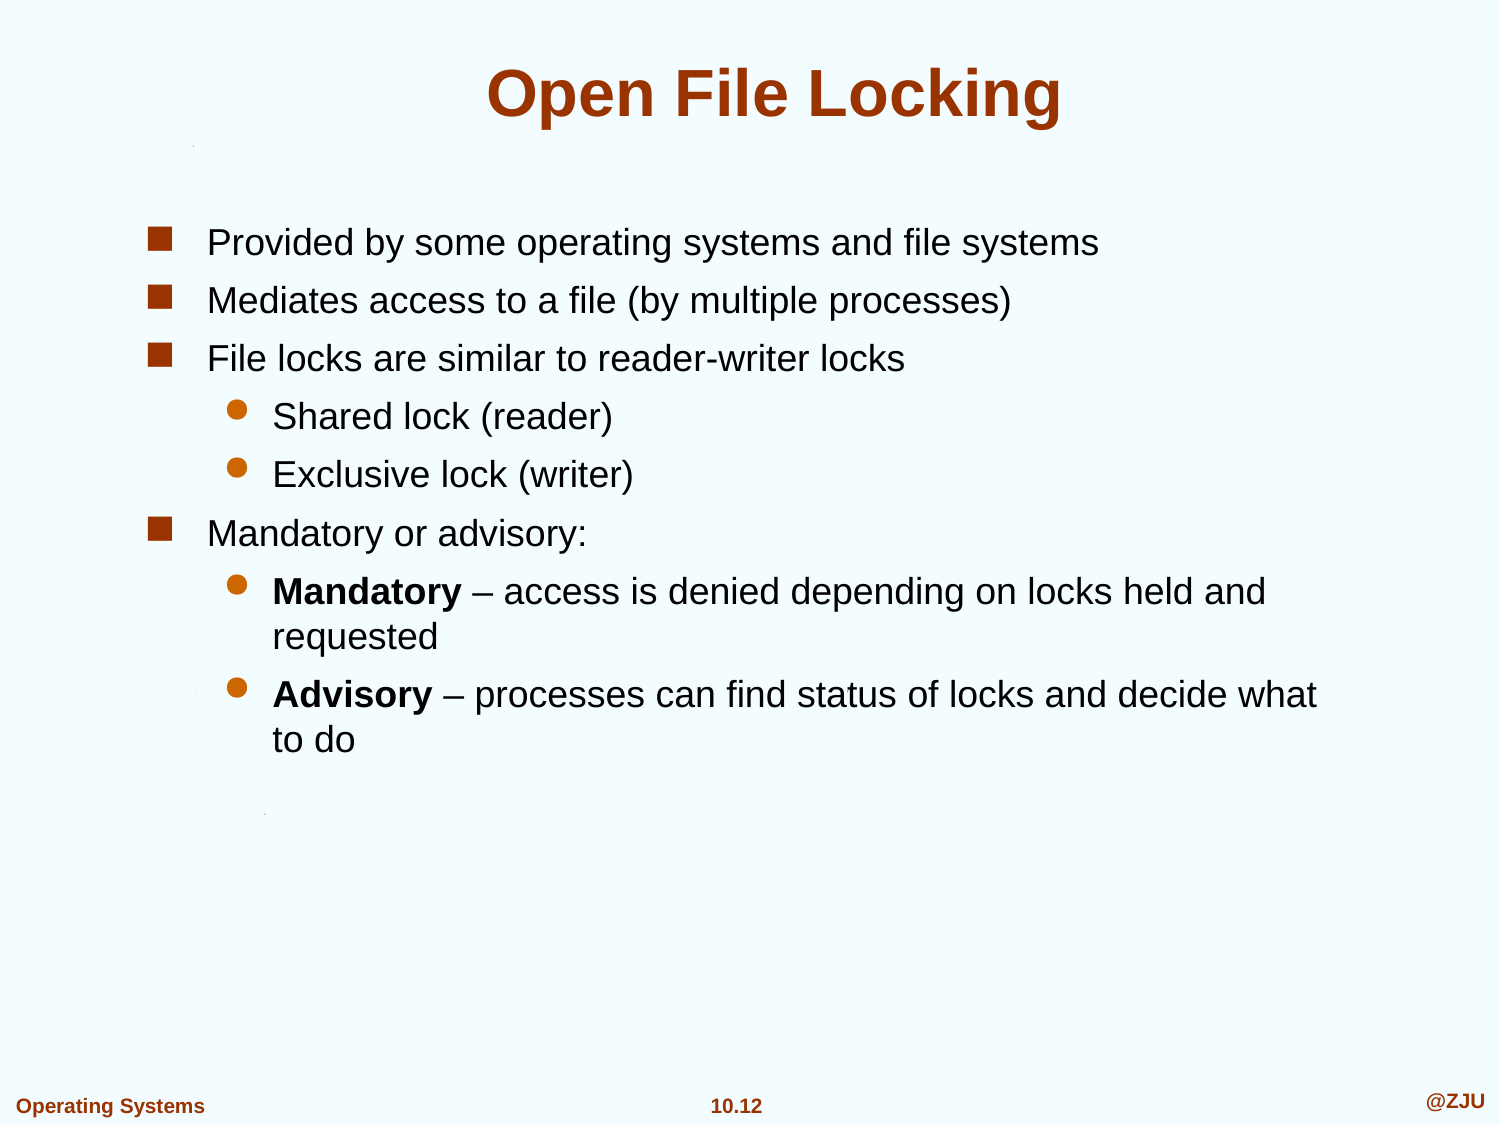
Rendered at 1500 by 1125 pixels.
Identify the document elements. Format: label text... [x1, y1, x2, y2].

title Open File Locking [112, 37, 1438, 138]
list Provided by some operating systems and file systems Mediates access to a file (by multiple processes) File locks are similar to reader-writer locks Shared lock (reader) Exclusive lock (writer) Mandatory or advisory: Mandatory – access is denied depending on locks held and requested Advisory – processes can find status of locks and decide what to do [135, 210, 1342, 946]
